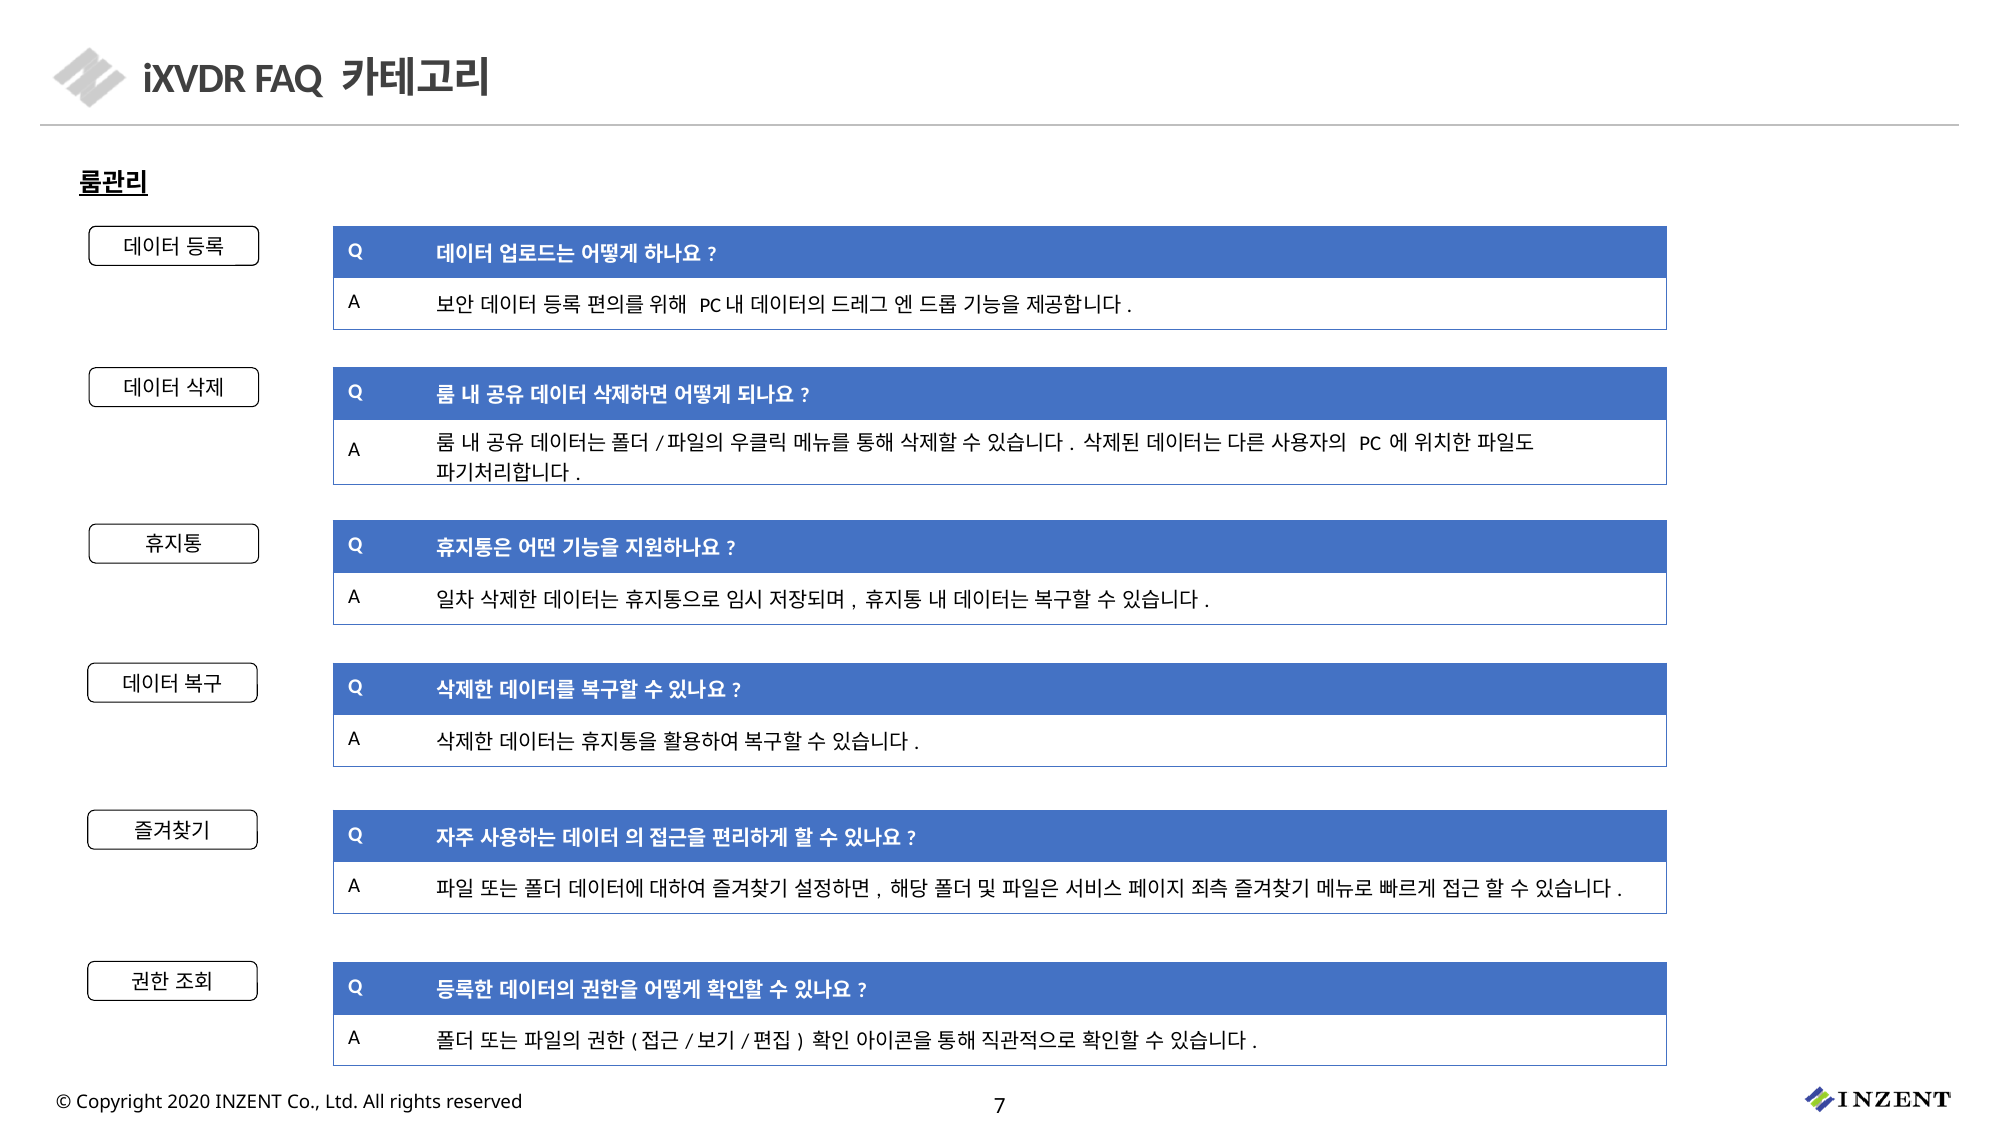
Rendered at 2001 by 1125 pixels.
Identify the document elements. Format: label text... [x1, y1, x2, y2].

text_box 즐겨찾기 [86, 809, 259, 851]
table_header 등록한 데이터의 권한을 어떻게 확인할 수 있나요? [422, 963, 1666, 1014]
table_header 삭제한 데이터를 복구할 수 있나요? [422, 664, 1666, 714]
table_header Q [334, 664, 422, 714]
table_cell A [334, 862, 422, 913]
text_box 휴지통 [88, 523, 260, 565]
text_box 데이터 등록 [88, 225, 260, 267]
table_cell 삭제한 데이터는 휴지통을 활용하여 복구할 수 있습니다. [422, 715, 1666, 766]
table_cell A [334, 420, 422, 484]
text_box 데이터 삭제 [88, 366, 260, 408]
table_cell 보안 데이터 등록 편의를 위해 PC내 데이터의 드레그 엔 드롭 기능을 제공합니다. [422, 278, 1666, 329]
table_header Q [334, 963, 422, 1014]
table_cell A [334, 715, 422, 766]
slide_number 7 [976, 1093, 1024, 1120]
table_cell A [334, 278, 422, 329]
table_cell A [334, 573, 422, 624]
table_header 룸 내 공유 데이터 삭제하면 어떻게 되나요? [422, 368, 1666, 419]
picture [1802, 1083, 1958, 1115]
text_box 데이터 복구 [86, 662, 259, 704]
table_header 휴지통은 어떤 기능을 지원하나요? [422, 521, 1666, 572]
table_cell 파일 또는 폴더 데이터에 대하여 즐겨찾기 설정하면, 해당 폴더 및 파일은 서비스 페이지 죄측 즐겨찾기 메뉴로 빠르게 접근 할 수 있습니다. [422, 862, 1666, 913]
title iXVDR FAQ 카테고리 [127, 46, 1464, 112]
text_box 룸관리 [64, 144, 261, 204]
table_cell 폴더 또는 파일의 권한(접근/보기/편집) 확인 아이콘을 통해 직관적으로 확인할 수 있습니다. [422, 1015, 1666, 1065]
table_cell 일차 삭제한 데이터는 휴지통으로 임시 저장되며, 휴지통 내 데이터는 복구할 수 있습니다. [422, 573, 1666, 624]
table_header 데이터 업로드는 어떻게 하나요? [422, 227, 1666, 277]
table_cell 룸 내 공유 데이터는 폴더/파일의 우클릭 메뉴를 통해 삭제할 수 있습니다. 삭제된 데이터는 다른 사용자의 PC 에 위치한 파일도 파기처리합니다. [422, 420, 1666, 484]
table_header Q [334, 227, 422, 277]
table_header Q [334, 368, 422, 419]
table_cell A [334, 1015, 422, 1065]
table_header 자주 사용하는 데이터 의 접근을 편리하게 할 수 있나요? [422, 811, 1666, 861]
table_header Q [334, 811, 422, 861]
table_header Q [334, 521, 422, 572]
text_box 권한 조회 [86, 960, 259, 1002]
